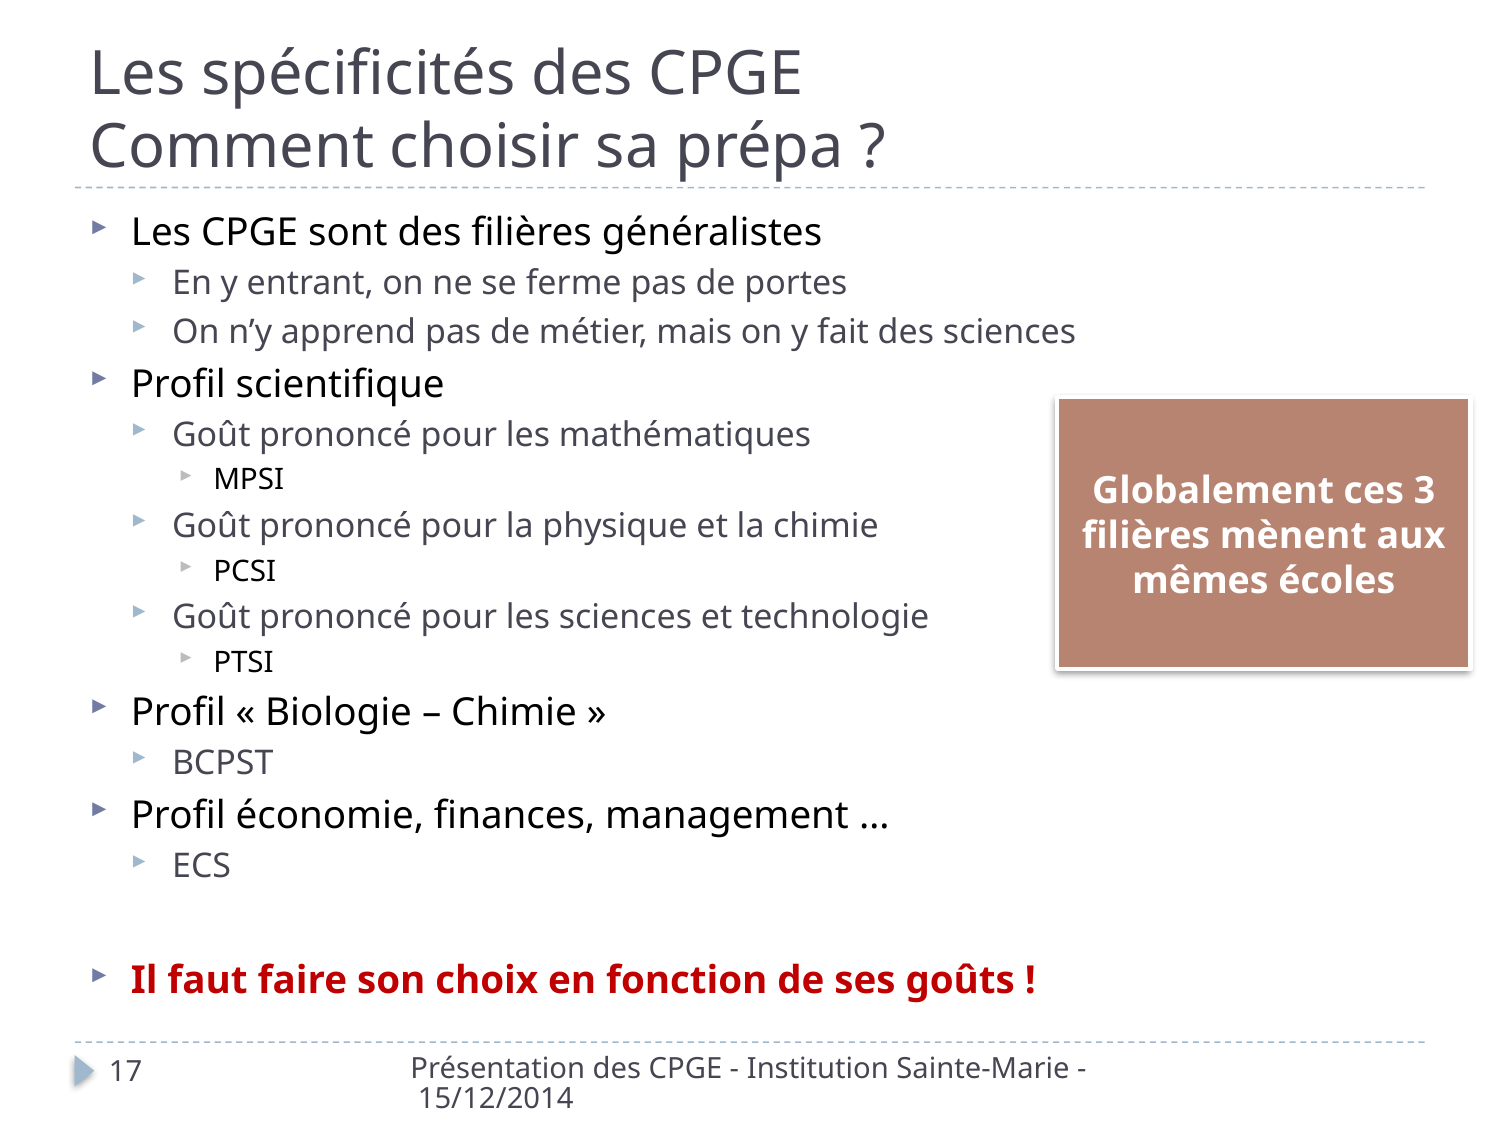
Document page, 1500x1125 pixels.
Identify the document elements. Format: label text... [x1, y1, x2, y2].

title Les spécificités des CPGE Comment choisir sa prépa ? [75, 24, 1425, 188]
slide_number 17 [94, 1044, 420, 1105]
list Les CPGE sont des filières généralistes En y entrant, on ne se ferme pas de portes On n’y apprend pas de métier, mais on y fait des sciences Profil scientifique Goût prononcé pour les mathématiques MPSI Goût prononcé pour la physique et la chimie PCSI Goût prononcé pour les sciences et technologie PTSI Profil « Biologie – Chimie » BCPST Profil économie, finances, management … ECS Il faut faire son choix en fonction de ses goûts ! [75, 200, 1425, 1010]
footer Présentation des CPGE - Institution Sainte-Marie - 15/12/2014 [395, 1042, 1105, 1103]
text_box Globalement ces 3 filières mènent aux mêmes écoles [1055, 395, 1473, 671]
